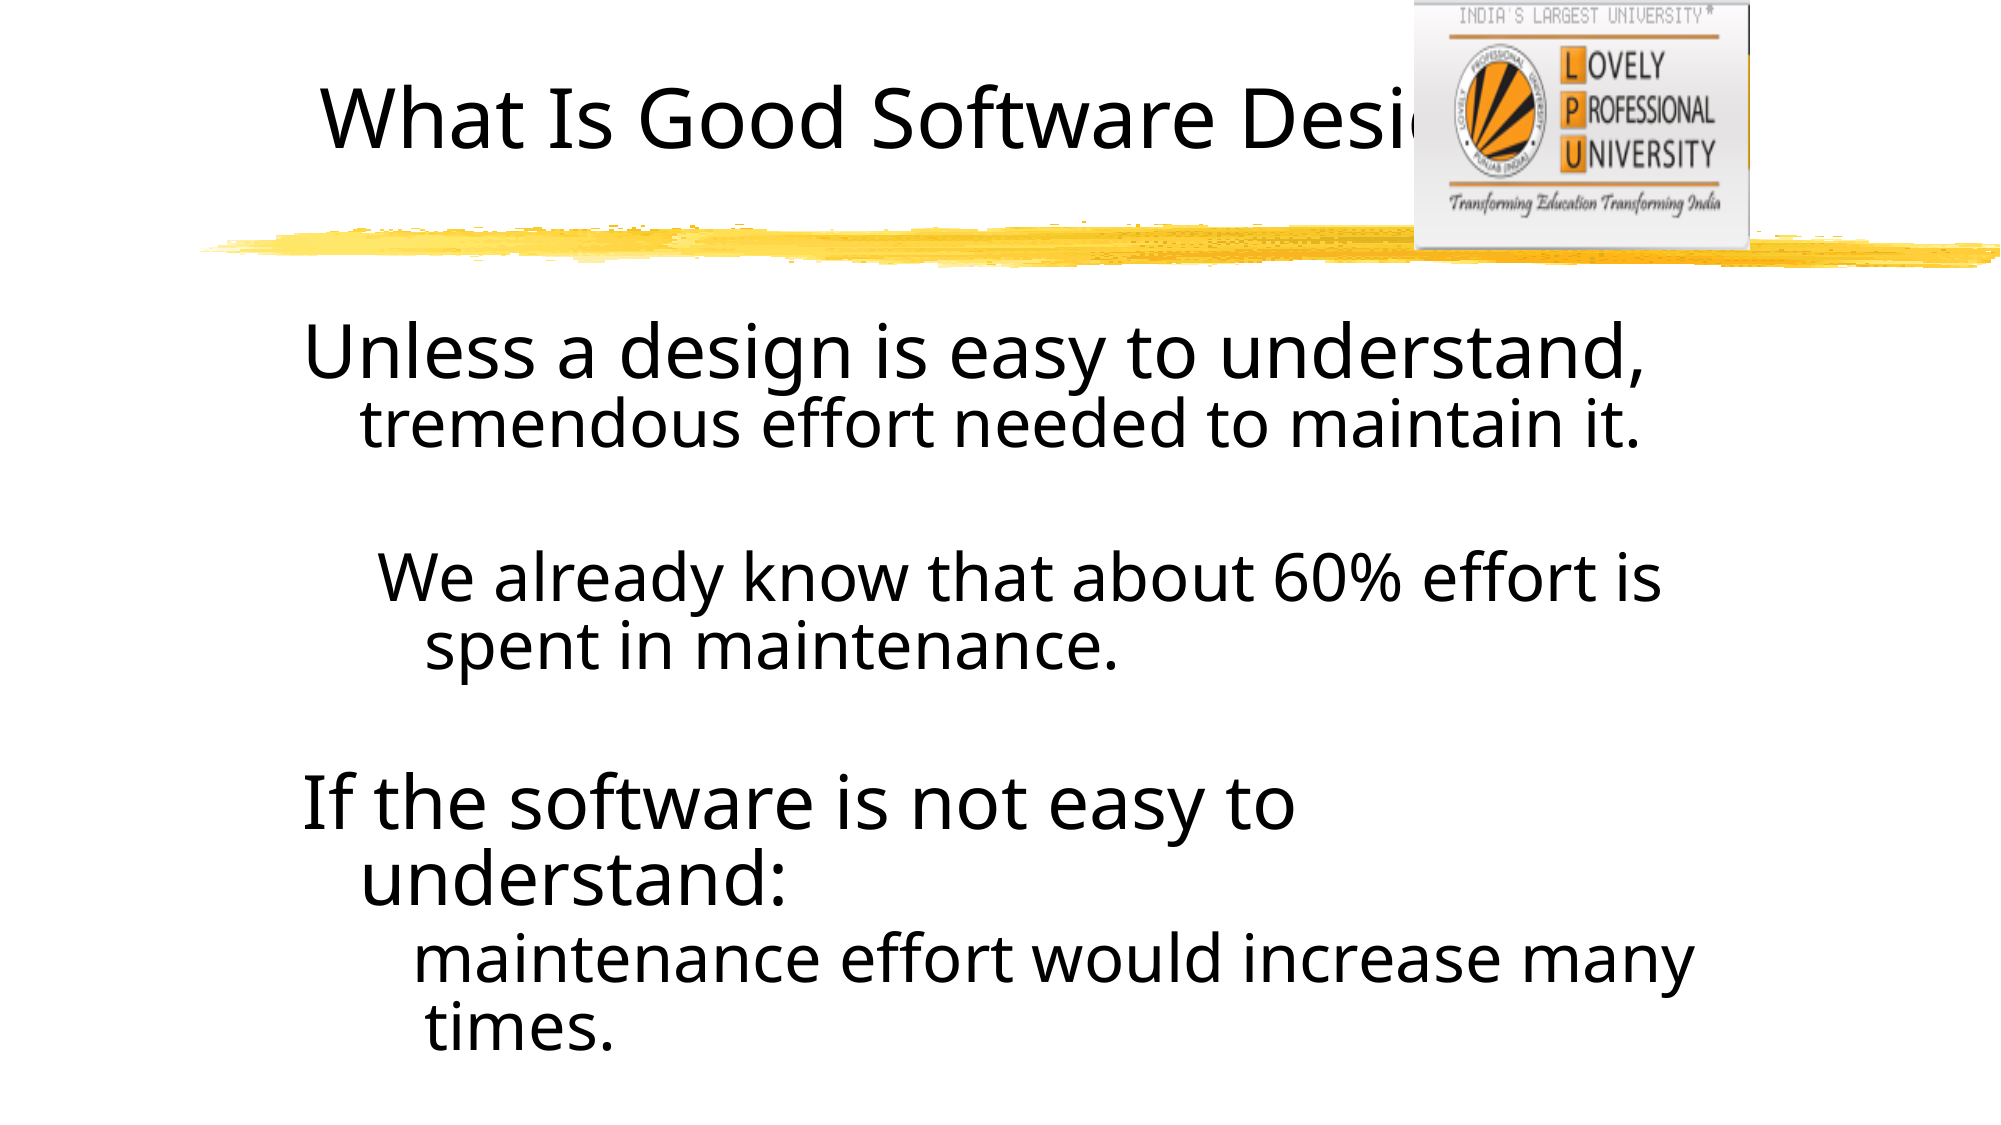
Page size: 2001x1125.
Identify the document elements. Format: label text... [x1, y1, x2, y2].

picture [200, 0, 2000, 279]
title What Is Good Software Design? [316, 29, 1408, 218]
list Unless a design is easy to understand, tremendous effort needed to maintain it. We already know that about 60% effort is spent in maintenance. If the software is not easy to understand: maintenance effort would increase many times. [299, 309, 1701, 1099]
